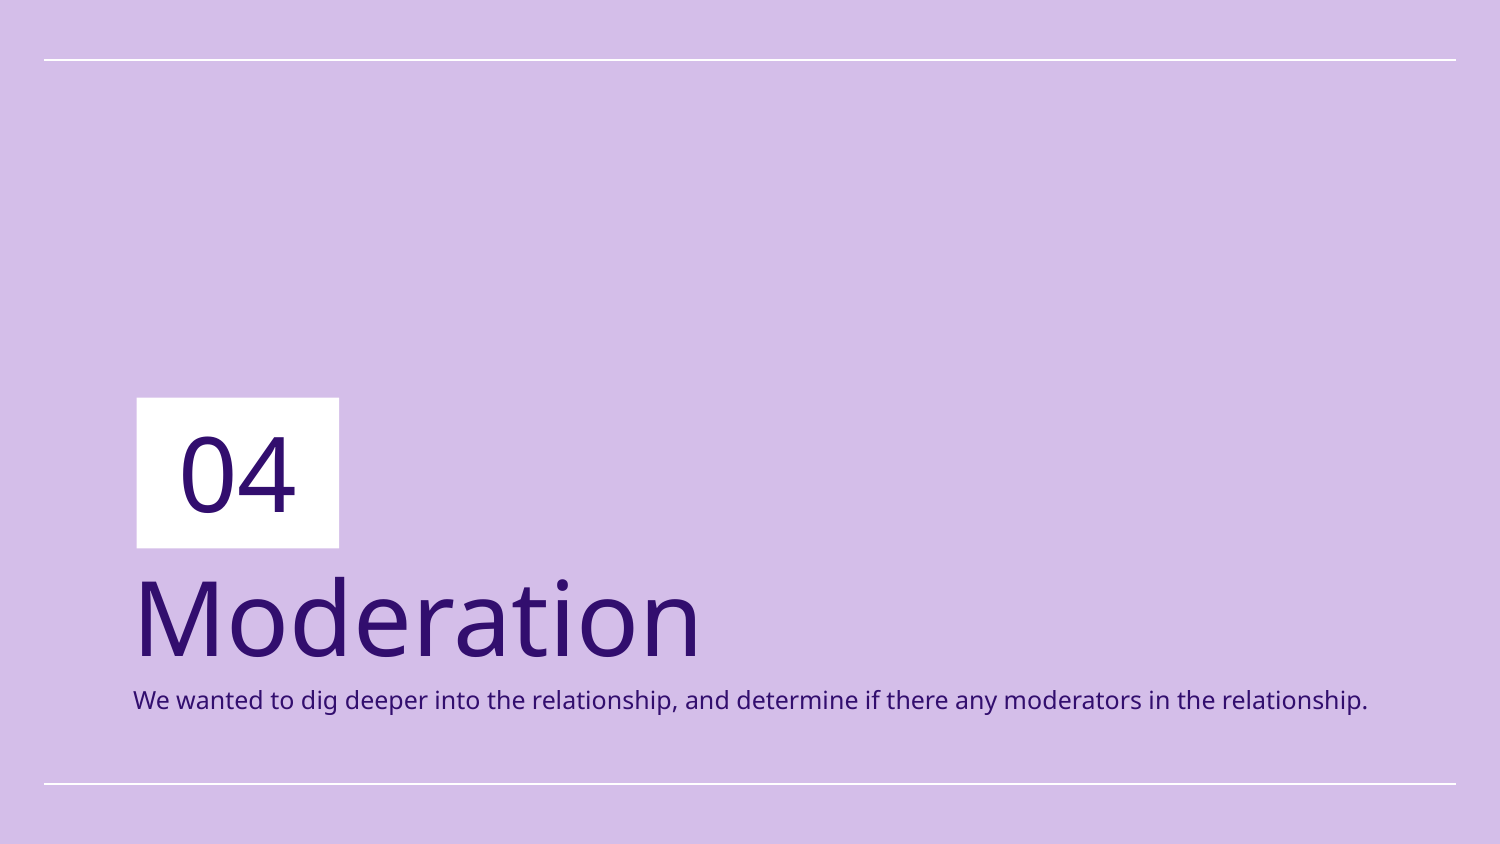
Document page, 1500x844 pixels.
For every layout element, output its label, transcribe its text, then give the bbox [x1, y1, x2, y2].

list We wanted to dig deeper into the relationship, and determine if there any moderators in the relationship. [118, 675, 1402, 724]
title Moderation [116, 537, 1036, 676]
title 04 [136, 397, 340, 549]
